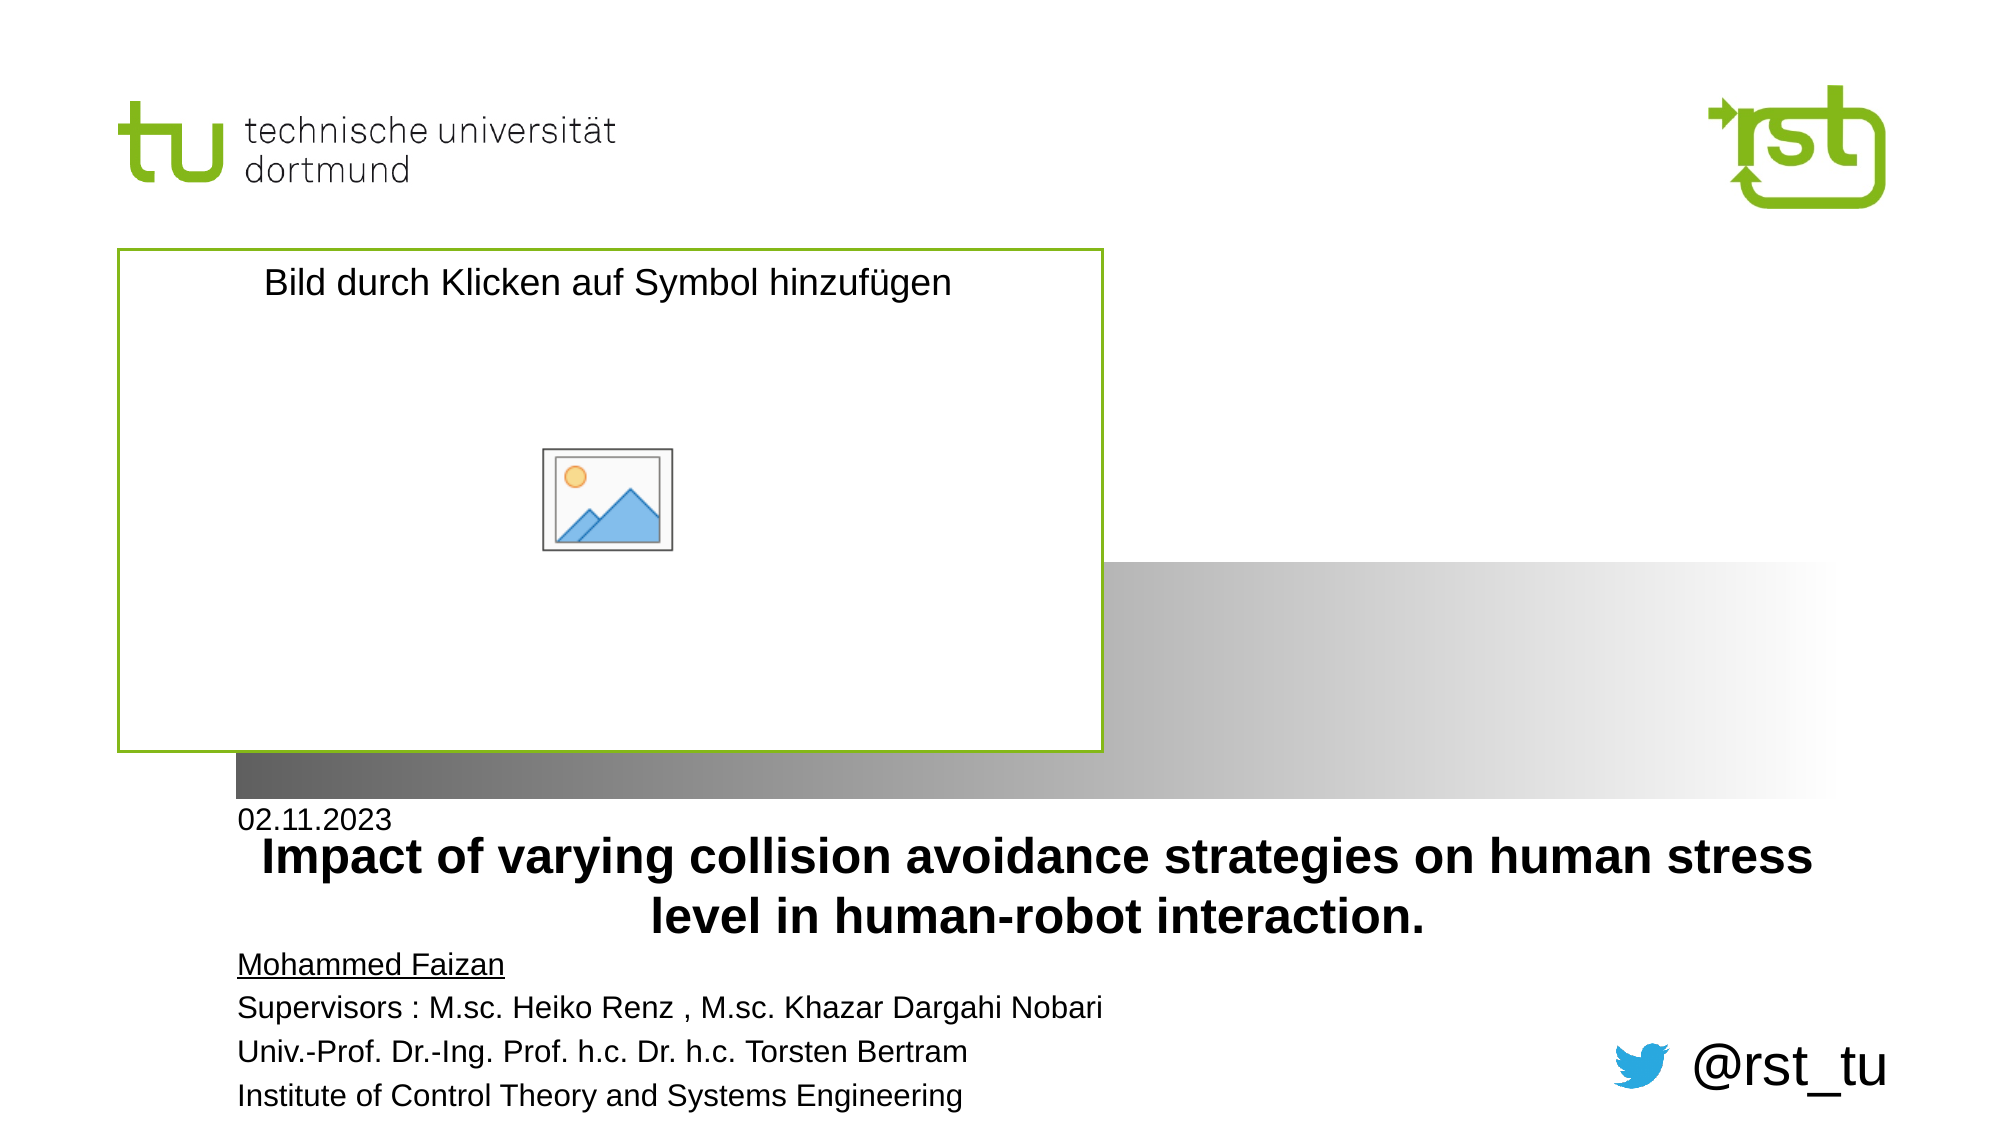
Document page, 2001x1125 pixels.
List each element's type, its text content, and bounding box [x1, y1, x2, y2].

subtitle 02.11.2023 [237, 798, 1841, 844]
title Impact of varying collision avoidance strategies on human stress level in human-robot interaction. [237, 823, 1840, 931]
picture [1708, 85, 1886, 209]
picture [118, 101, 617, 193]
list [236, 1033, 1839, 1112]
picture [117, 250, 1099, 750]
list Mohammed Faizan Supervisors : M.sc. Heiko Renz , M.sc. Khazar Dargahi Nobari Univ.-Prof. Dr.-Ing. Prof. h.c. Dr. h.c. Torsten Bertram Institute of Control Theory and Systems Engineering [237, 943, 1840, 1023]
